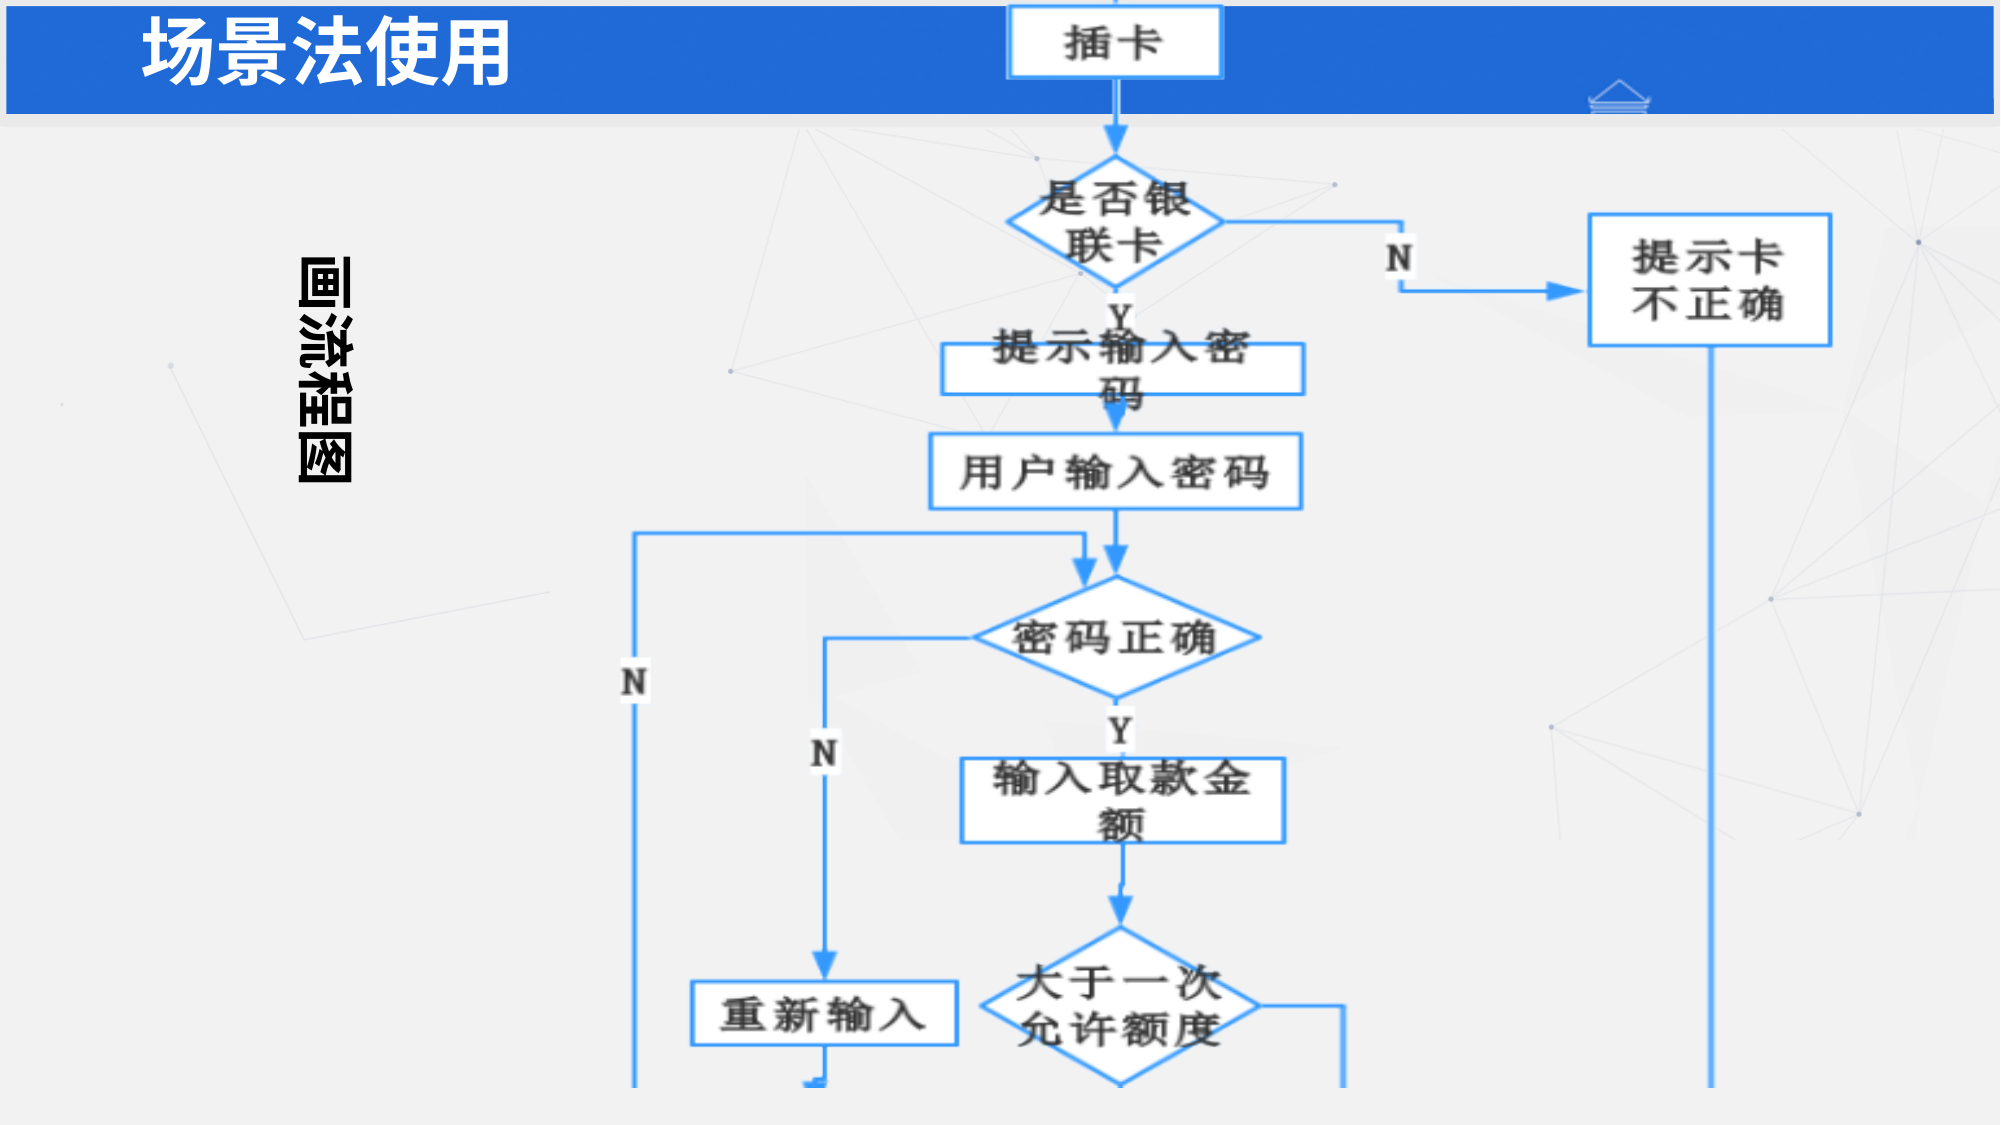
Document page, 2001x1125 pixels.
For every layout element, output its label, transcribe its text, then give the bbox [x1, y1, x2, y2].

text_box 画流程图 [269, 238, 371, 678]
picture [0, 0, 2000, 1088]
title 场景法使用 [125, 0, 595, 112]
